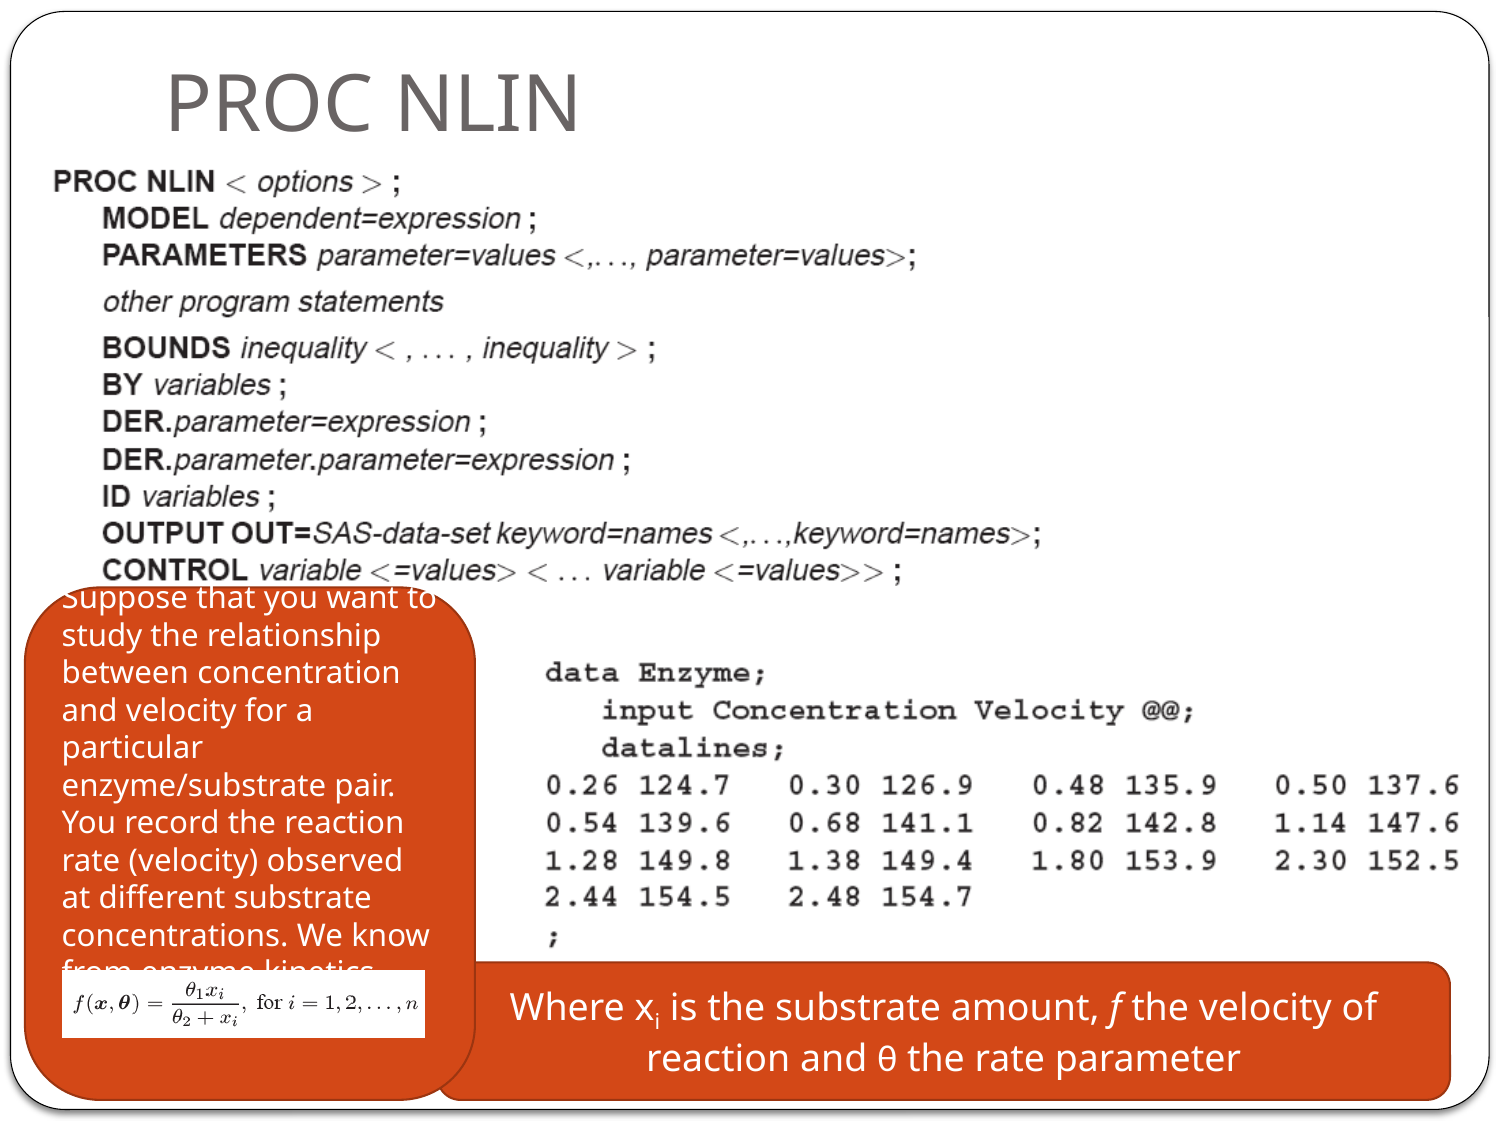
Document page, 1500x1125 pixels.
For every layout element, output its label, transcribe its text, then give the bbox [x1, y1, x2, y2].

title PROC NLIN [150, 45, 1425, 163]
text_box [24, 587, 476, 1101]
picture [537, 649, 1476, 960]
picture [49, 162, 1063, 601]
text_box Where xi is the substrate amount, f the velocity of reaction and θ the rate parameter [480, 961, 1452, 1101]
